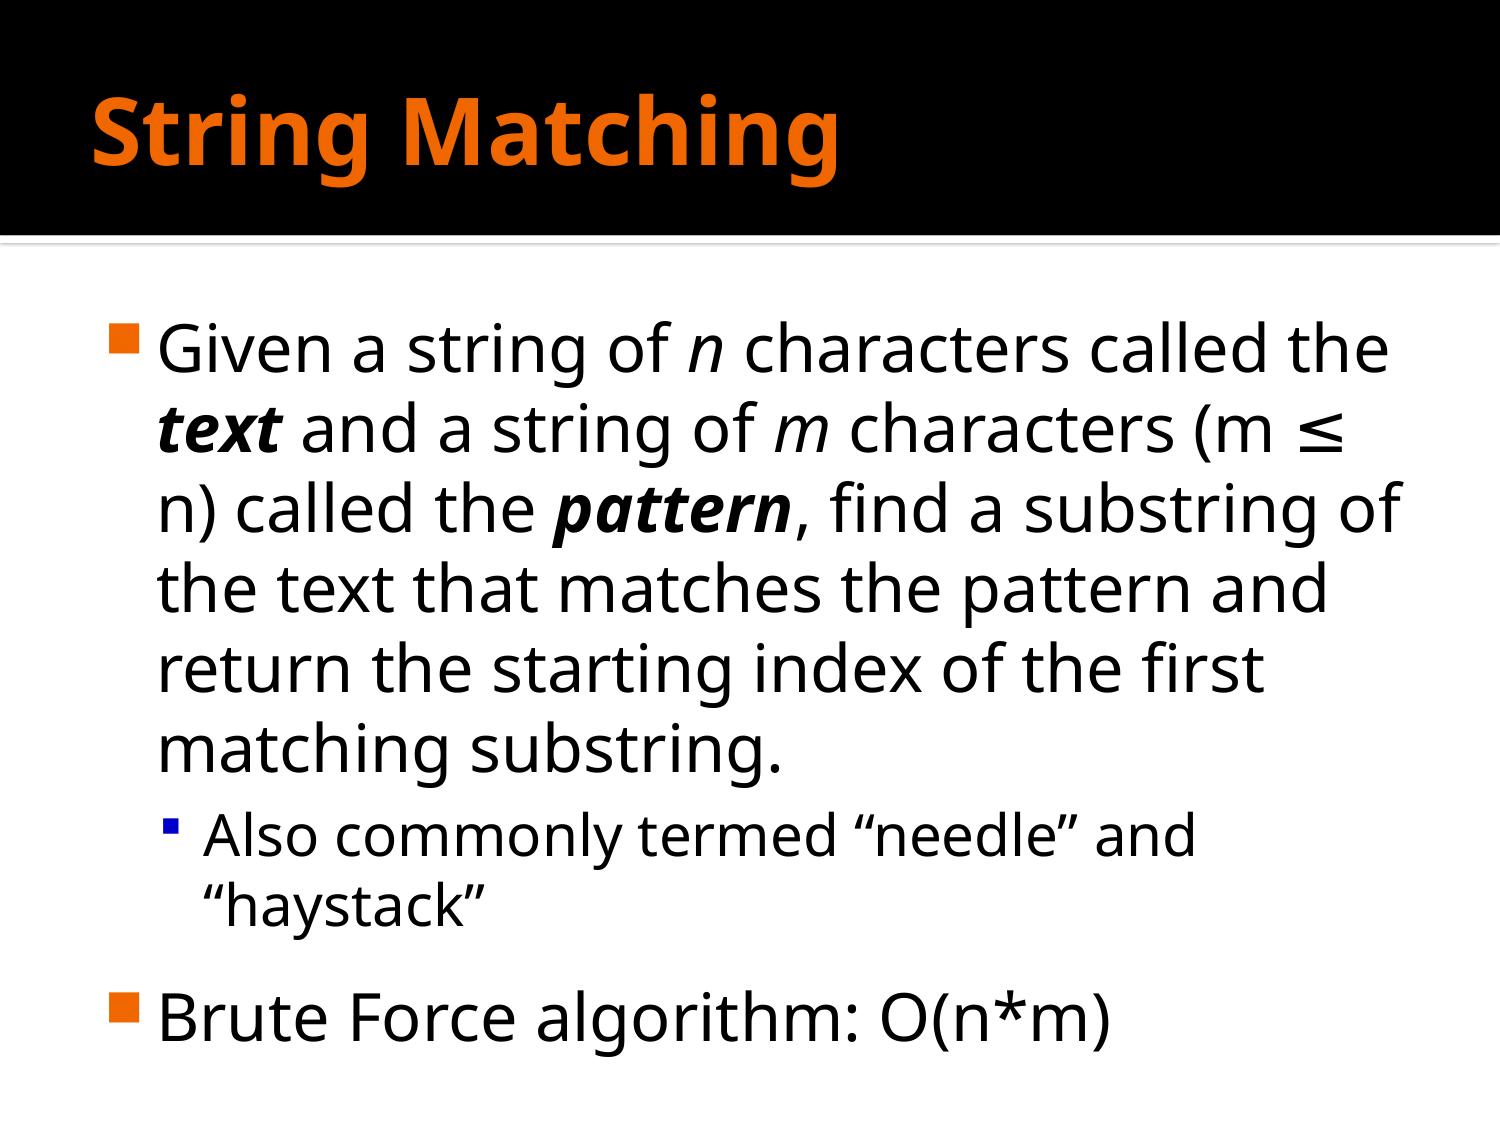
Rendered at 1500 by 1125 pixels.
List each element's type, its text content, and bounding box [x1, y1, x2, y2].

list Given a string of n characters called the text and a string of m characters (m ≤ n) called the pattern, find a substring of the text that matches the pattern and return the starting index of the first matching substring. Also commonly termed “needle” and “haystack” Brute Force algorithm: O(n*m) [75, 291, 1425, 1050]
title String Matching [75, 25, 1425, 231]
